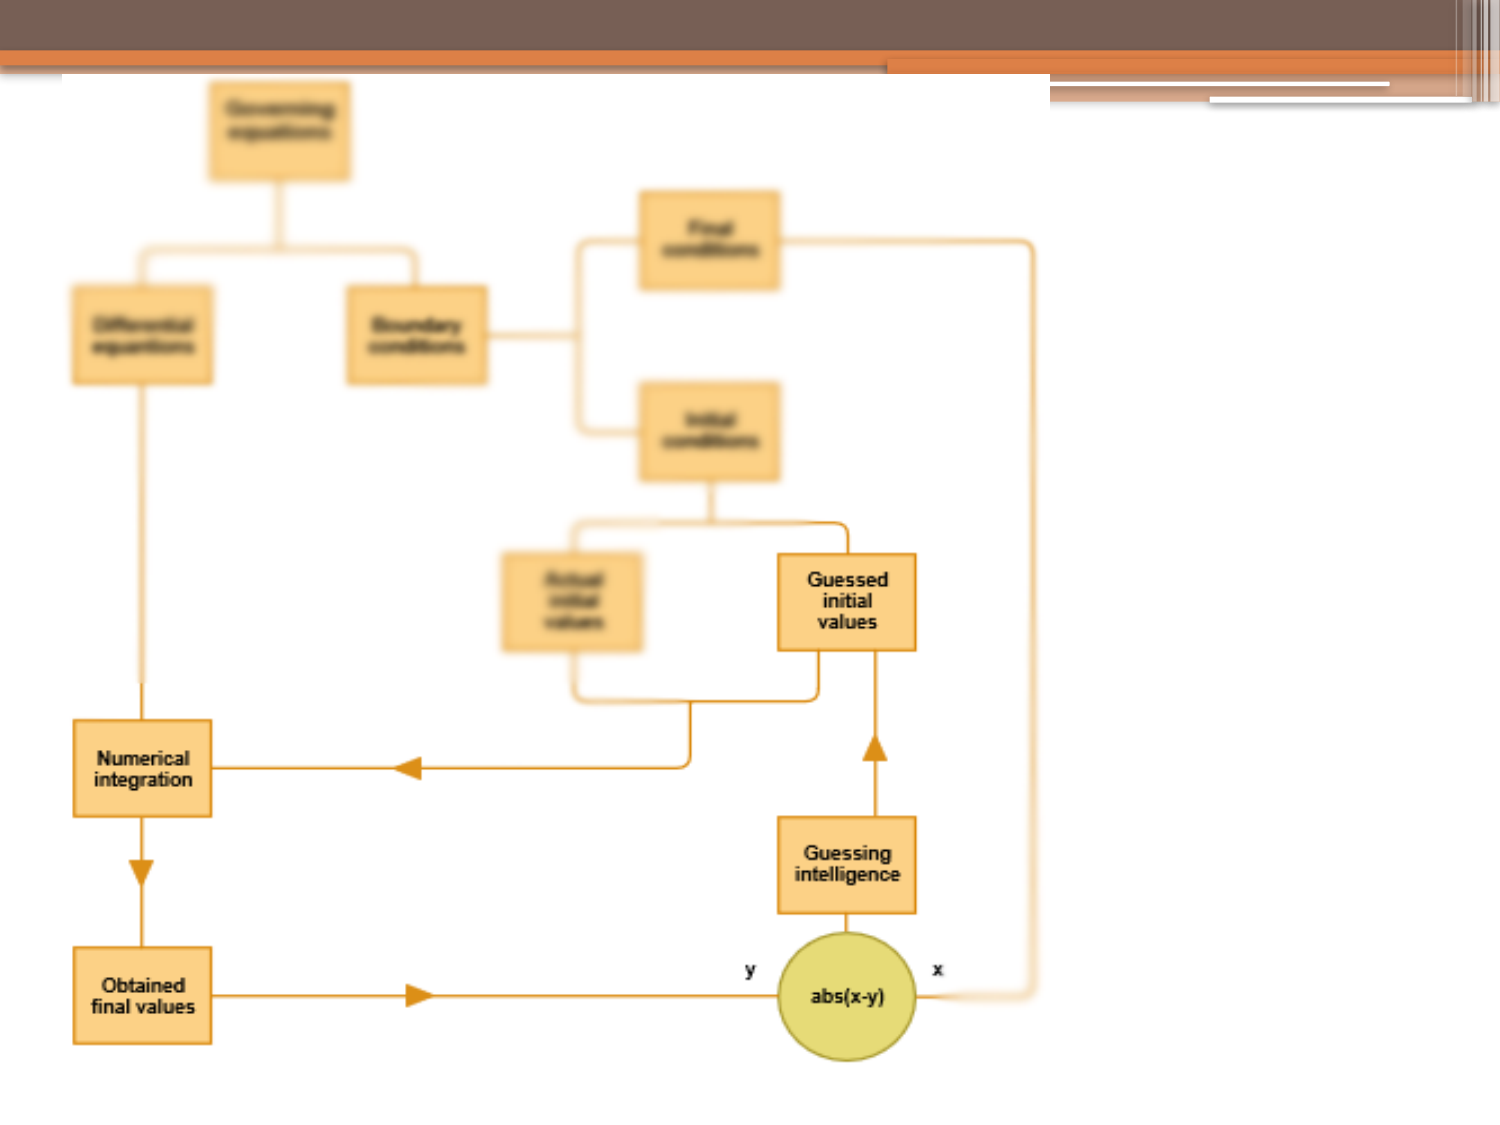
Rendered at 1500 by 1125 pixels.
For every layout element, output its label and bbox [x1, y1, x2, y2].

picture [62, 74, 1051, 1076]
